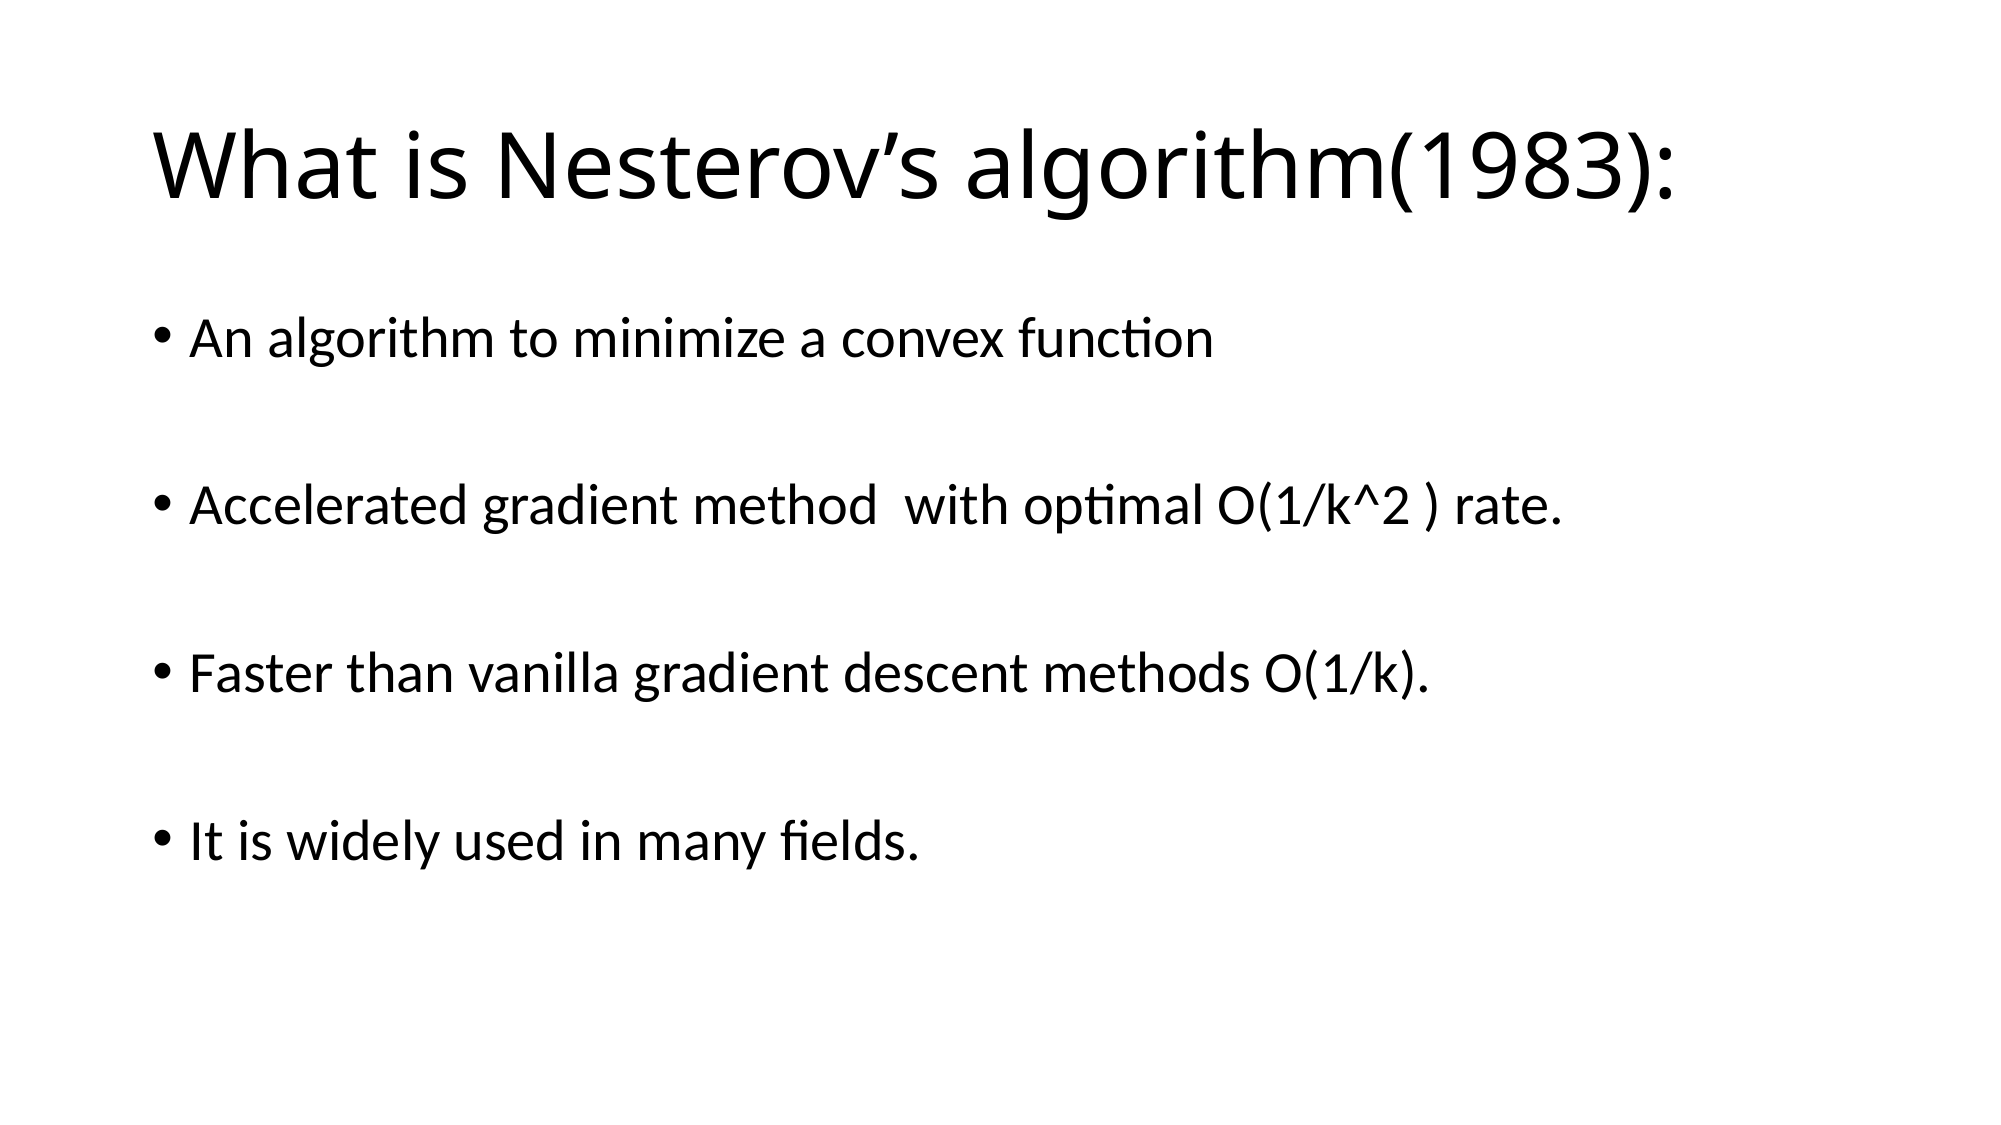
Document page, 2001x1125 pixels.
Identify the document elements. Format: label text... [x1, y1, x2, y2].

title What is Nesterov’s algorithm(1983): [137, 59, 1863, 278]
list An algorithm to minimize a convex function Accelerated gradient method with optimal O(1/k^2 ) rate. Faster than vanilla gradient descent methods O(1/k). It is widely used in many fields. [137, 299, 1863, 1014]
